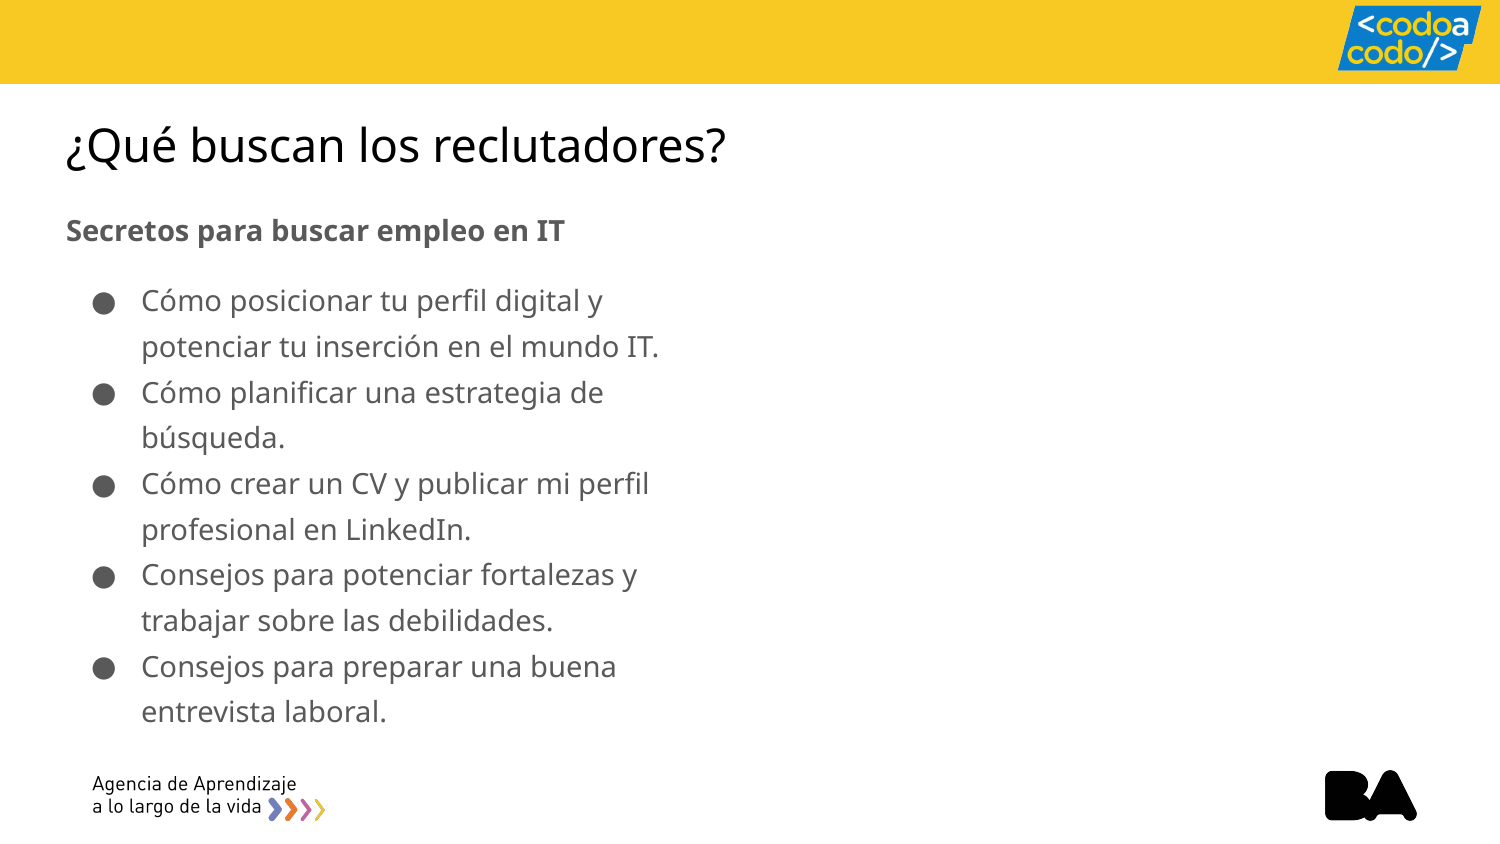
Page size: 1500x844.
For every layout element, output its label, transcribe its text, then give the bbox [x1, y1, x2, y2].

list Secretos para buscar empleo en IT Cómo posicionar tu perfil digital y potenciar tu inserción en el mundo IT. Cómo planificar una estrategia de búsqueda. Cómo crear un CV y publicar mi perfil profesional en LinkedIn. Consejos para potenciar fortalezas y trabajar sobre las debilidades. Consejos para preparar una buena entrevista laboral. [51, 192, 708, 750]
picture [70, 756, 344, 835]
picture [1325, 770, 1417, 821]
title ¿Qué buscan los reclutadores? [51, 98, 1449, 192]
picture [1337, 5, 1482, 71]
